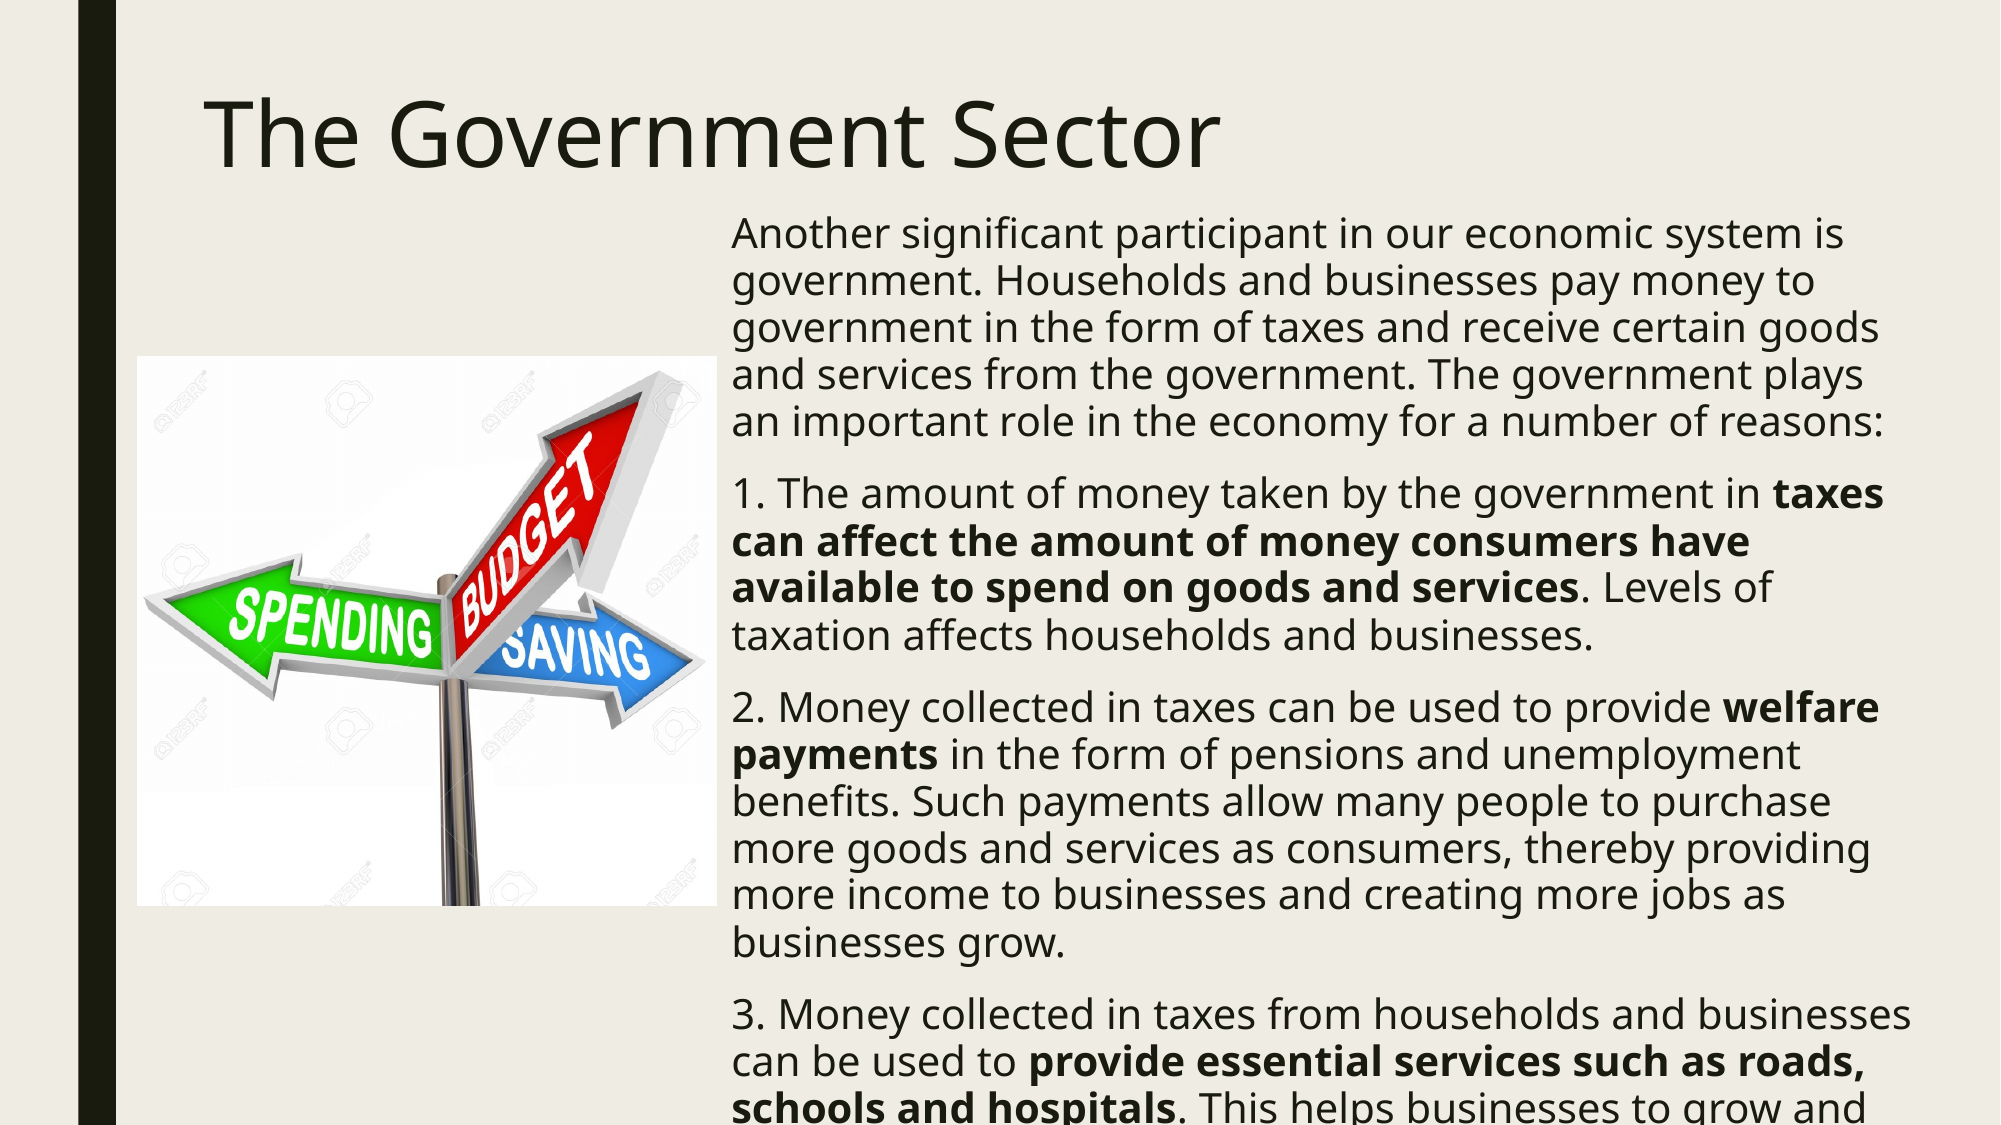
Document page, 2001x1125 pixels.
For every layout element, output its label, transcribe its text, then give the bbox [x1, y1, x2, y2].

list Another significant participant in our economic system is government. Households and businesses pay money to government in the form of taxes and receive certain goods and services from the government. The government plays an important role in the economy for a number of reasons: 1. The amount of money taken by the government in taxes can affect the amount of money consumers have available to spend on goods and services. Levels of taxation affects households and businesses. 2. Money collected in taxes can be used to provide welfare payments in the form of pensions and unemployment benefits. Such payments allow many people to purchase more goods and services as consumers, thereby providing more income to businesses and creating more jobs as businesses grow. 3. Money collected in taxes from households and businesses can be used to provide essential services such as roads, schools and hospitals. This helps businesses to grow and employ more people. [716, 203, 1933, 1125]
title The Government Sector [188, 81, 1764, 326]
picture [137, 356, 717, 906]
